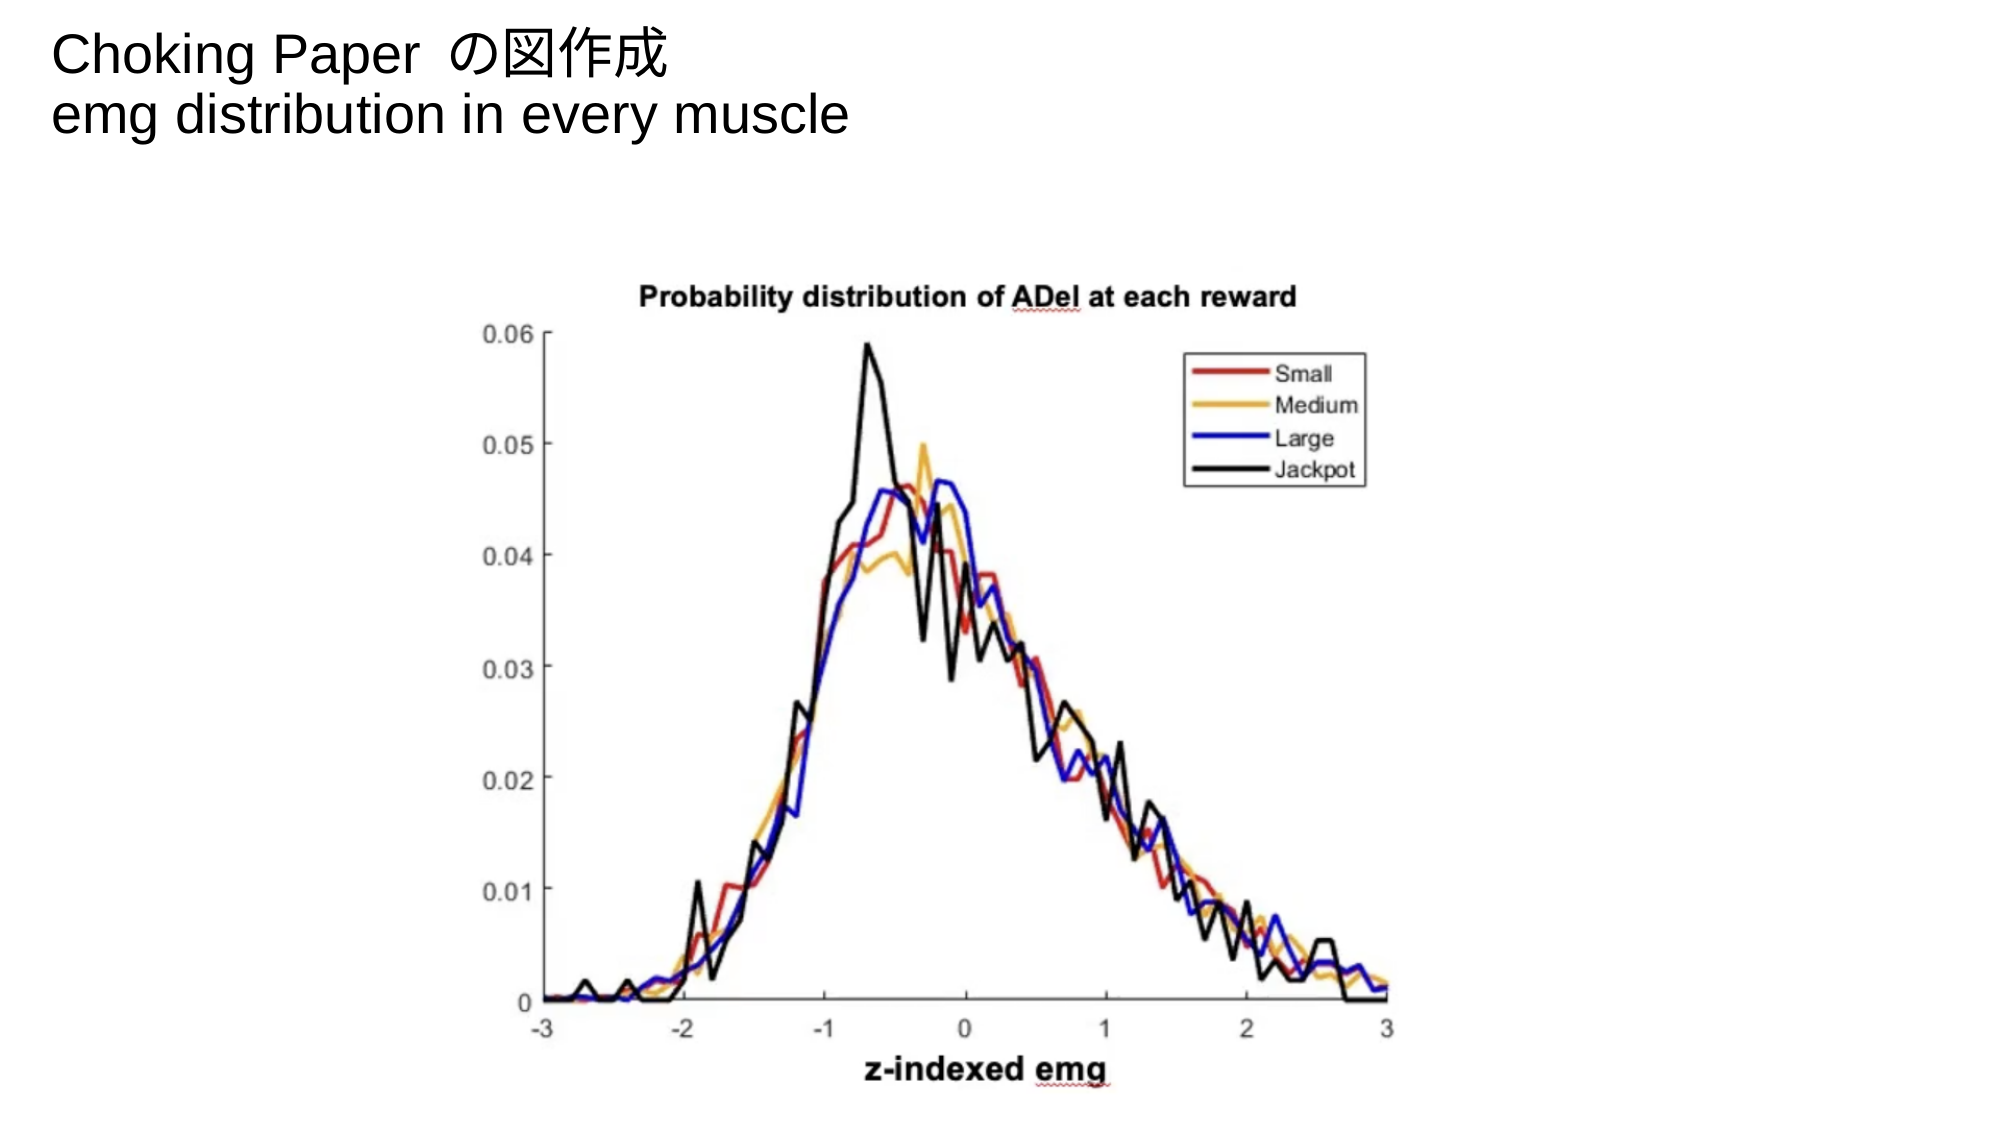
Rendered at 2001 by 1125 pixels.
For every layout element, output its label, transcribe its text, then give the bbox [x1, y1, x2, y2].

title Choking Paper の図作成 emg distribution in every muscle [36, 17, 1964, 154]
picture [450, 257, 1480, 1108]
